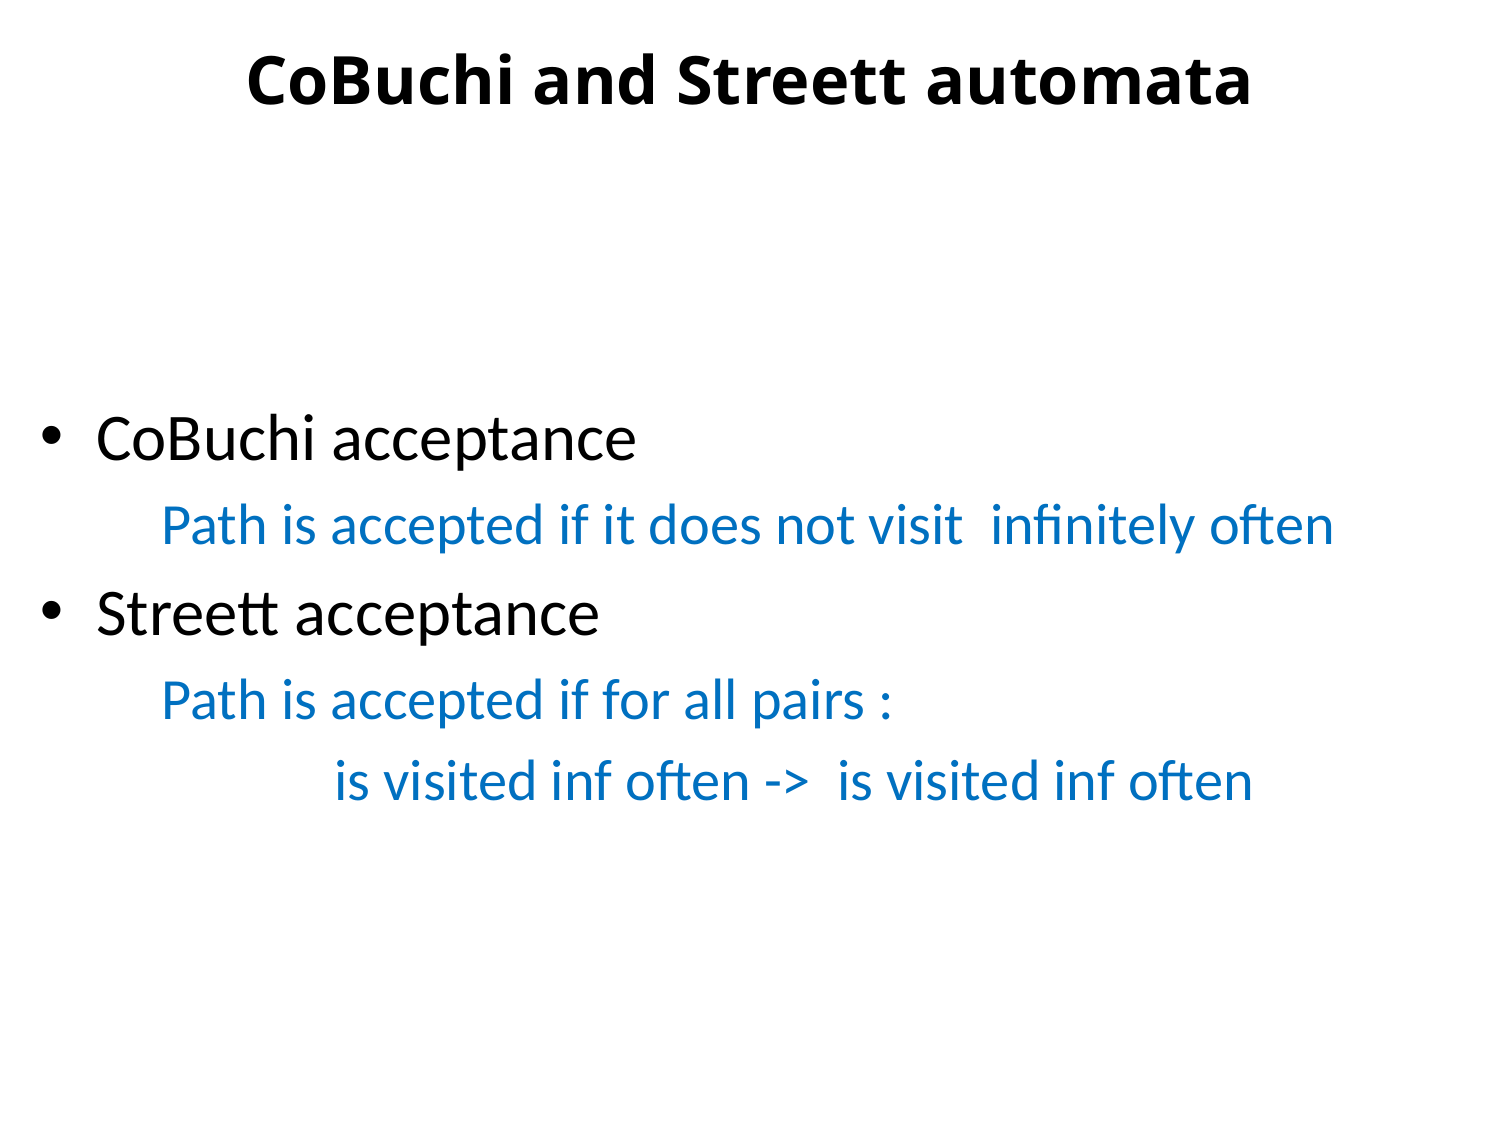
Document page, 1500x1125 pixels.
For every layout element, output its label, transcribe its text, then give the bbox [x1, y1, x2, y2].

title CoBuchi and Streett automata [0, 18, 1500, 125]
